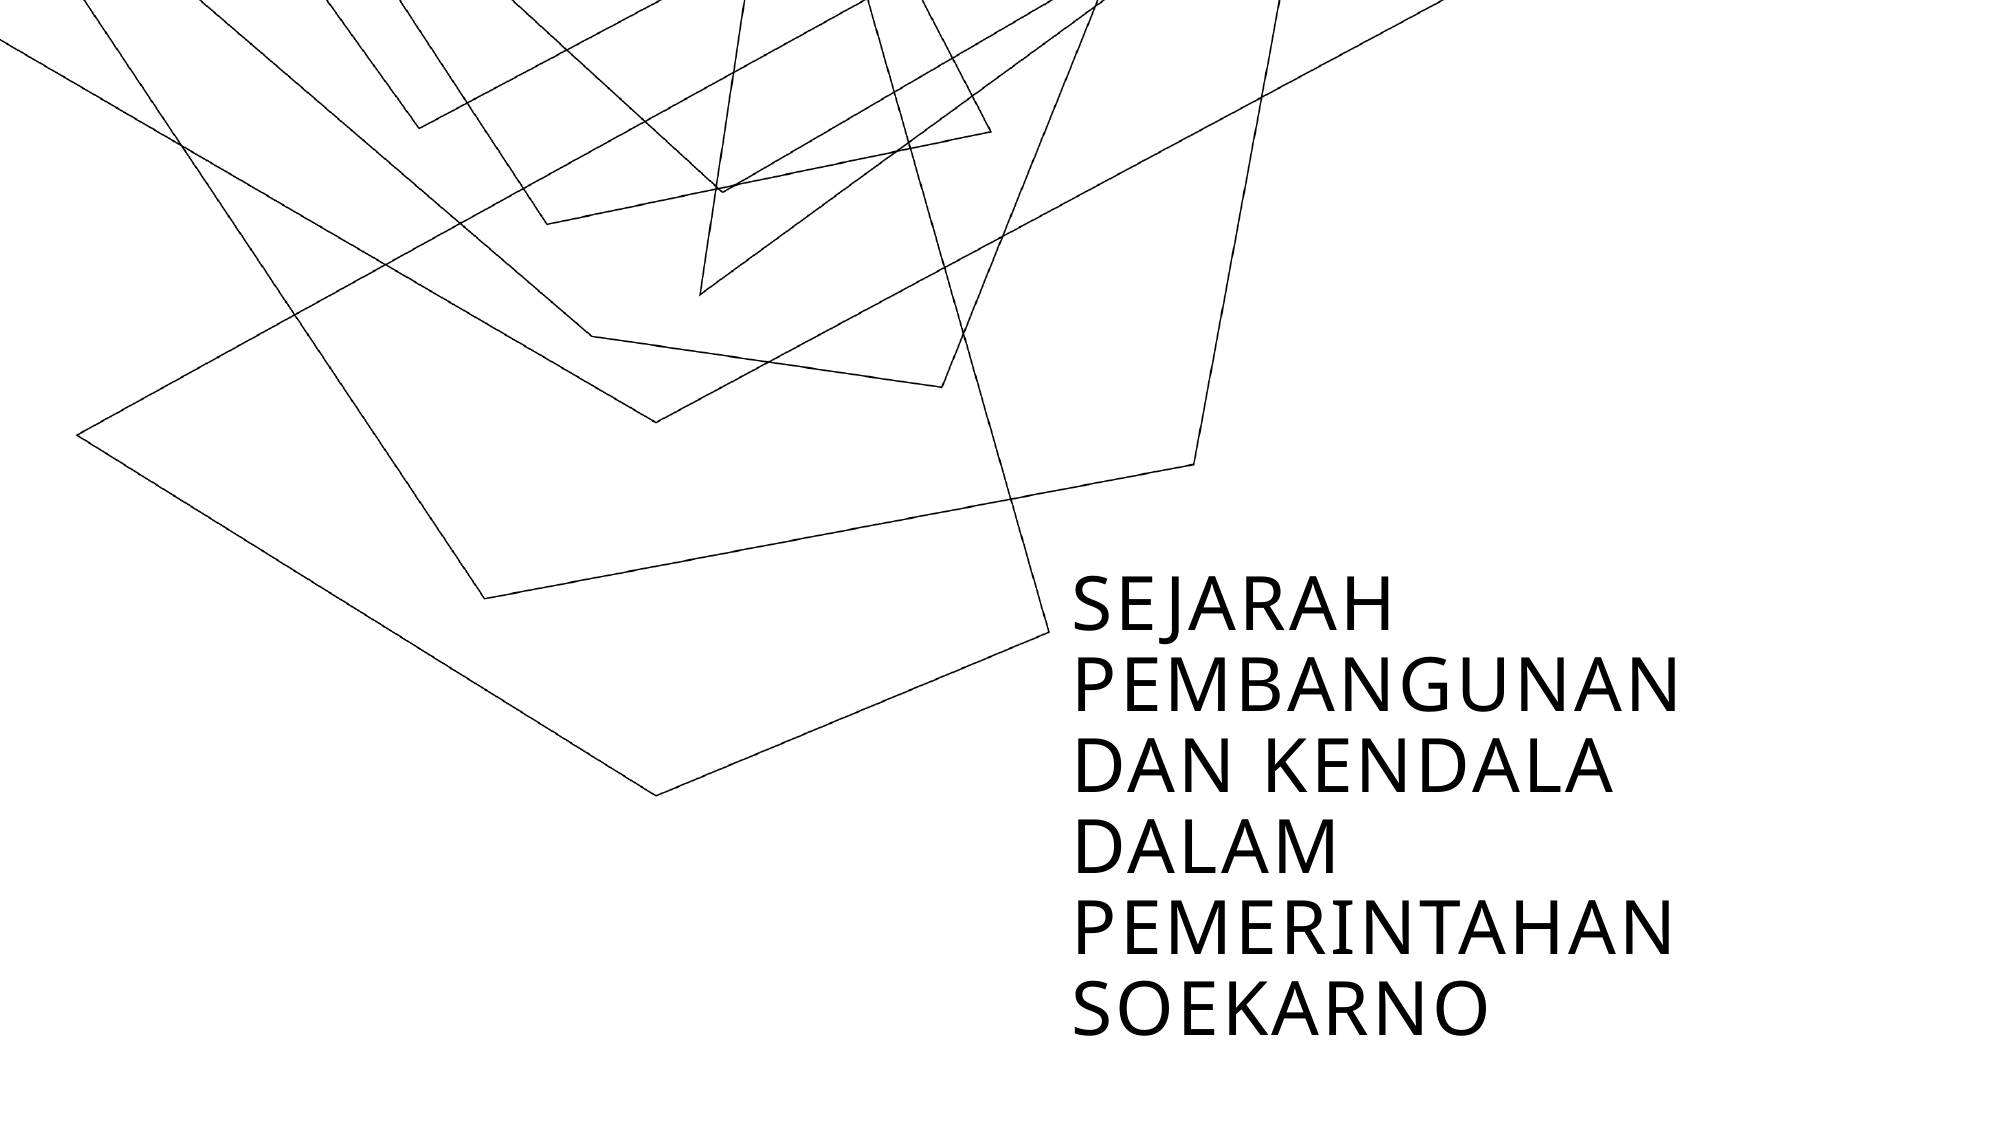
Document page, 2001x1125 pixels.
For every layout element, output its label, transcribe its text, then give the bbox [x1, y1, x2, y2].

title Sejarah Pembangunan dan Kendala dalam Pemerintahan Soekarno [1056, 546, 1868, 1072]
picture [0, 0, 1557, 830]
